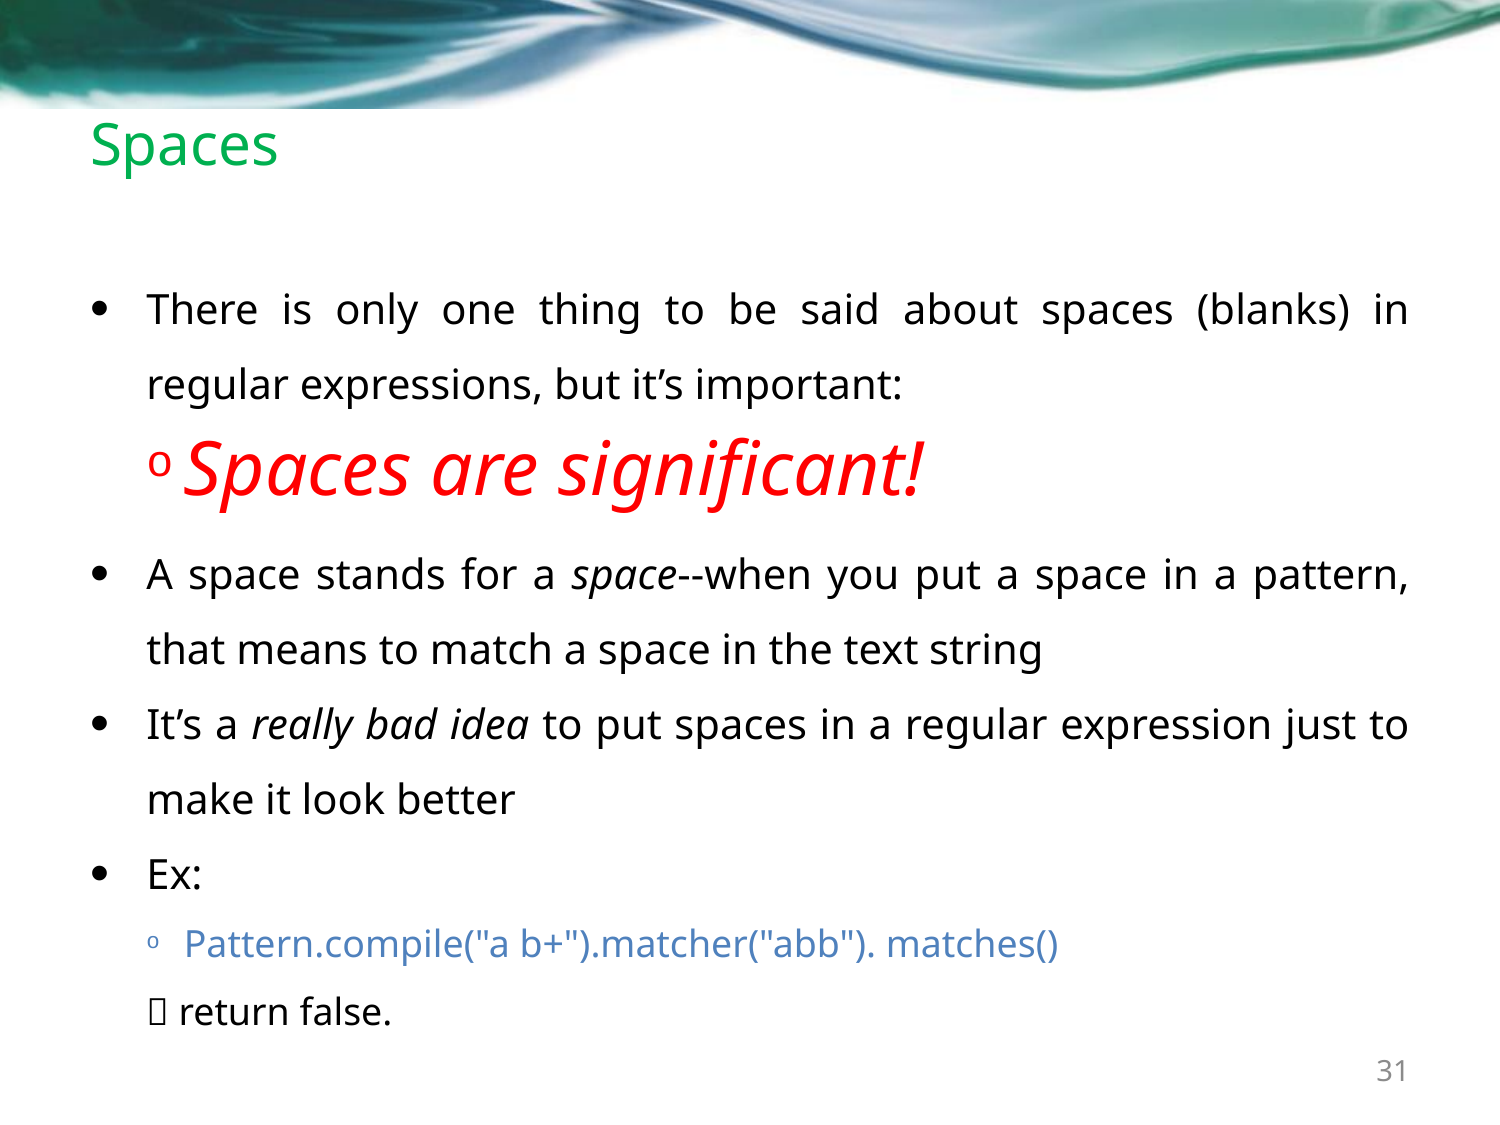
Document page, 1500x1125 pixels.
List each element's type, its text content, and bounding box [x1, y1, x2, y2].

list There is only one thing to be said about spaces (blanks) in regular expressions, but it’s important: Spaces are significant! A space stands for a space--when you put a space in a pattern, that means to match a space in the text string It’s a really bad idea to put spaces in a regular expression just to make it look better Ex: Pattern.compile("a b+").matcher("abb"). matches()  return false. [75, 249, 1425, 1043]
slide_number 31 [1074, 1042, 1425, 1103]
picture [0, 0, 1500, 109]
title Spaces [75, 99, 1425, 225]
